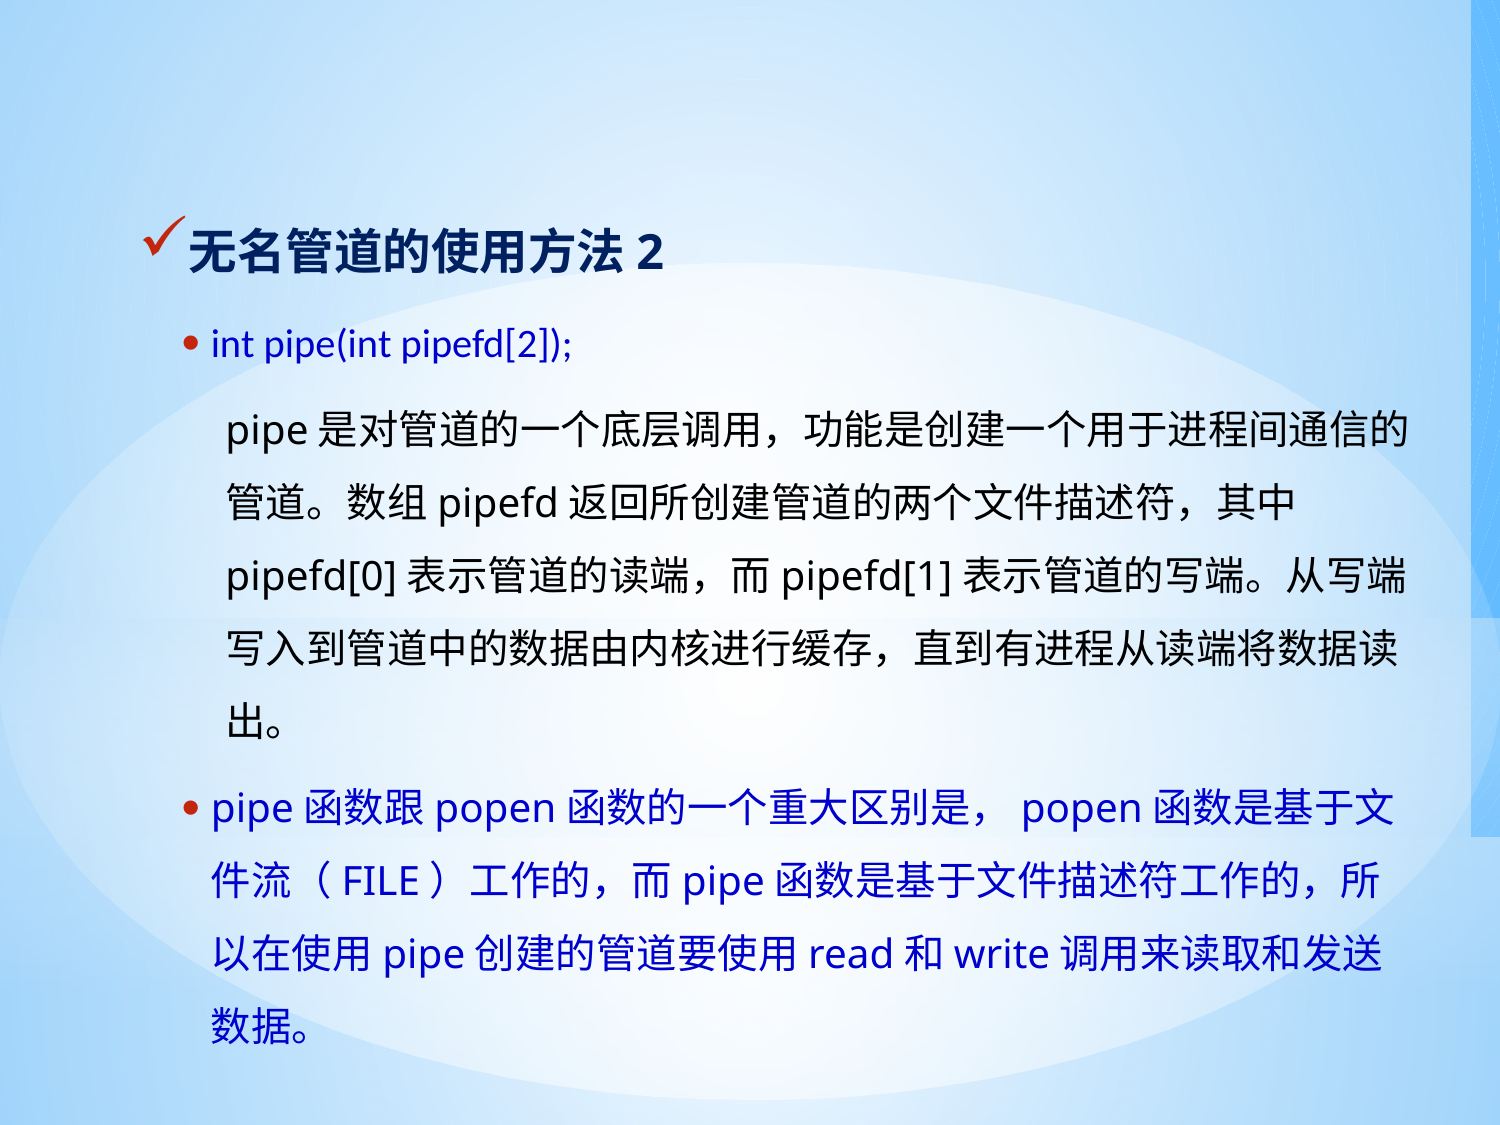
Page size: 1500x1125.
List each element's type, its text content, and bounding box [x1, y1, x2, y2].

list 无名管道的使用方法2 int pipe(int pipefd[2]); pipe是对管道的一个底层调用，功能是创建一个用于进程间通信的管道。数组pipefd返回所创建管道的两个文件描述符，其中pipefd[0]表示管道的读端，而pipefd[1]表示管道的写端。从写端写入到管道中的数据由内核进行缓存，直到有进程从读端将数据读出。 pipe函数跟popen函数的一个重大区别是，popen函数是基于文件流（FILE）工作的，而pipe函数是基于文件描述符工作的，所以在使用pipe创建的管道要使用read和write调用来读取和发送数据。 [64, 184, 1436, 1059]
